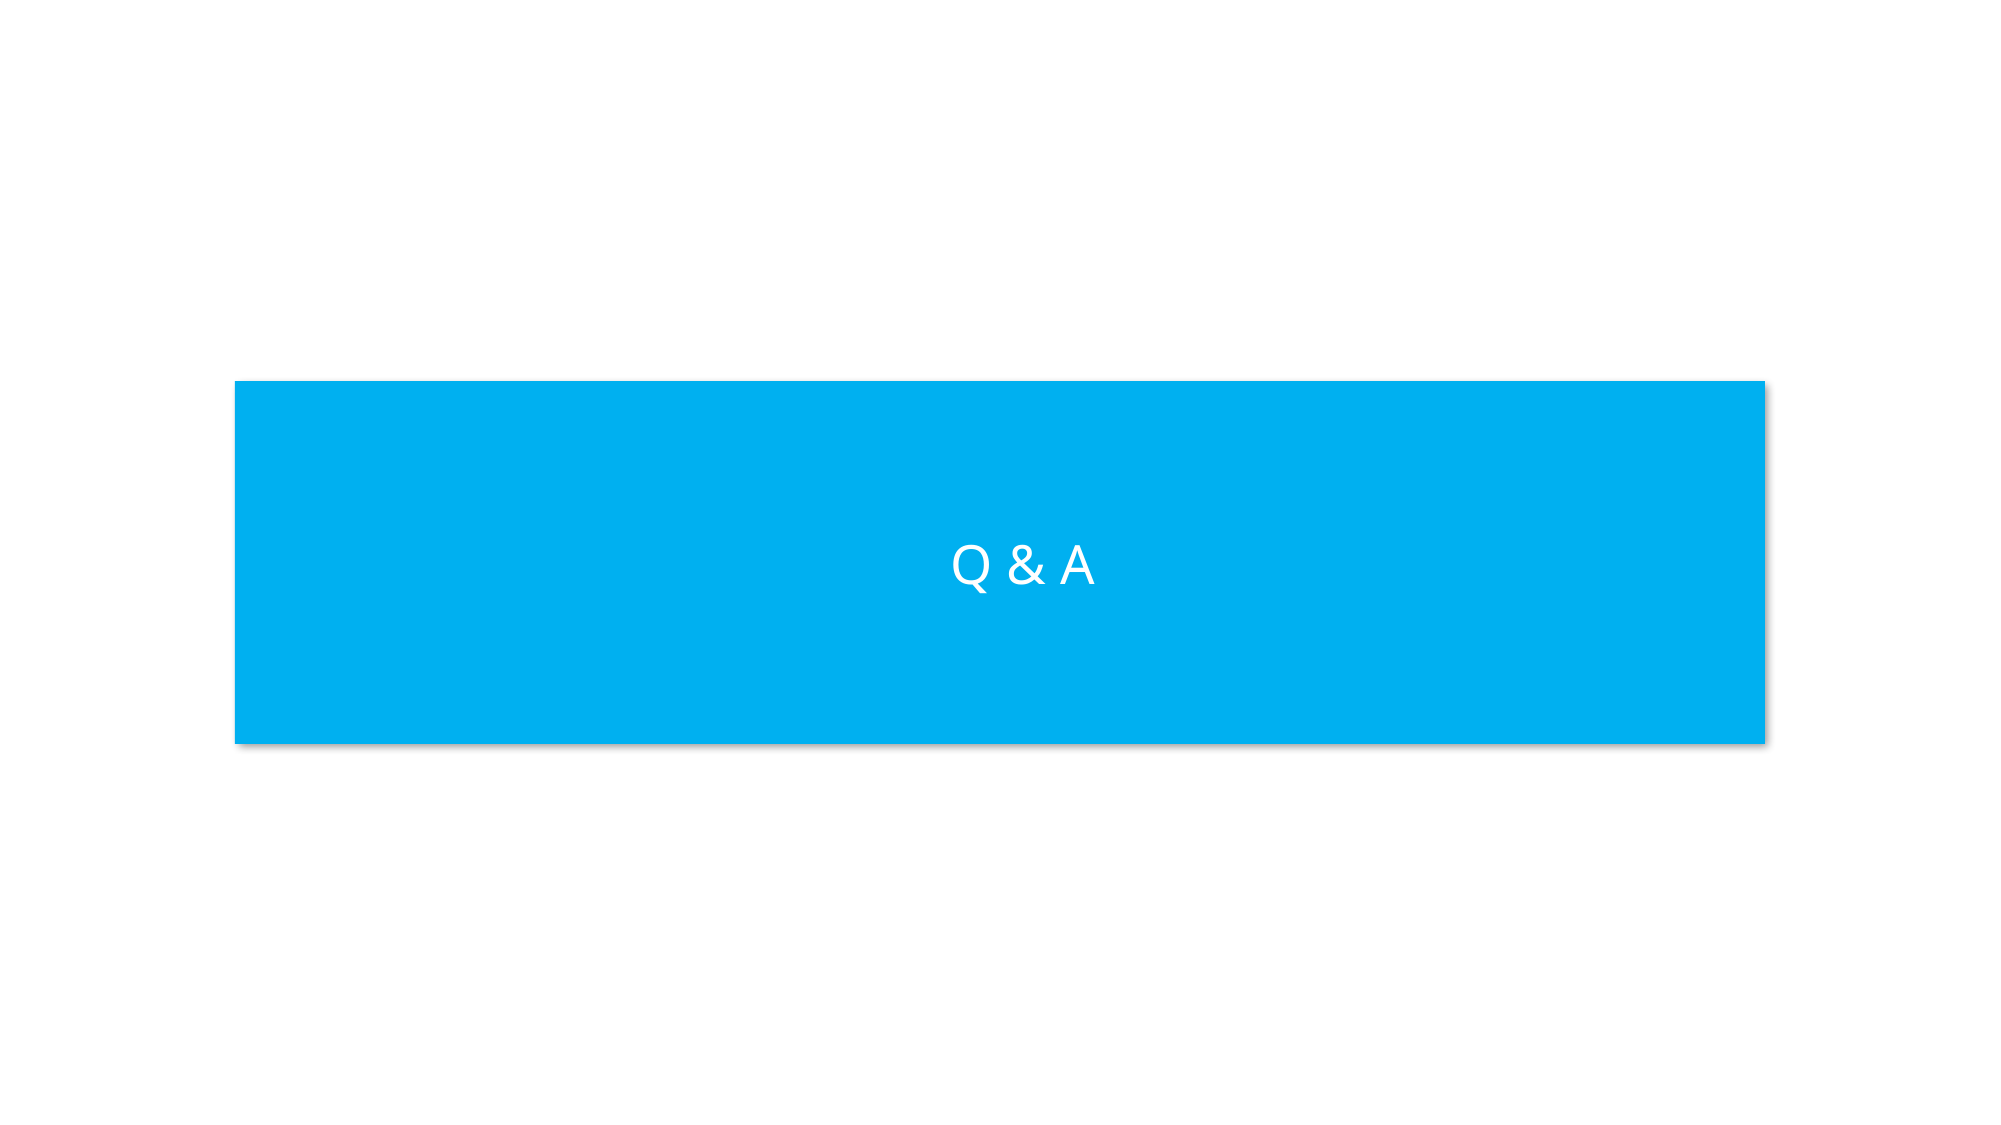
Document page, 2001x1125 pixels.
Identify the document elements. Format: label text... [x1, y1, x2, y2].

list Q & A [233, 379, 1767, 746]
